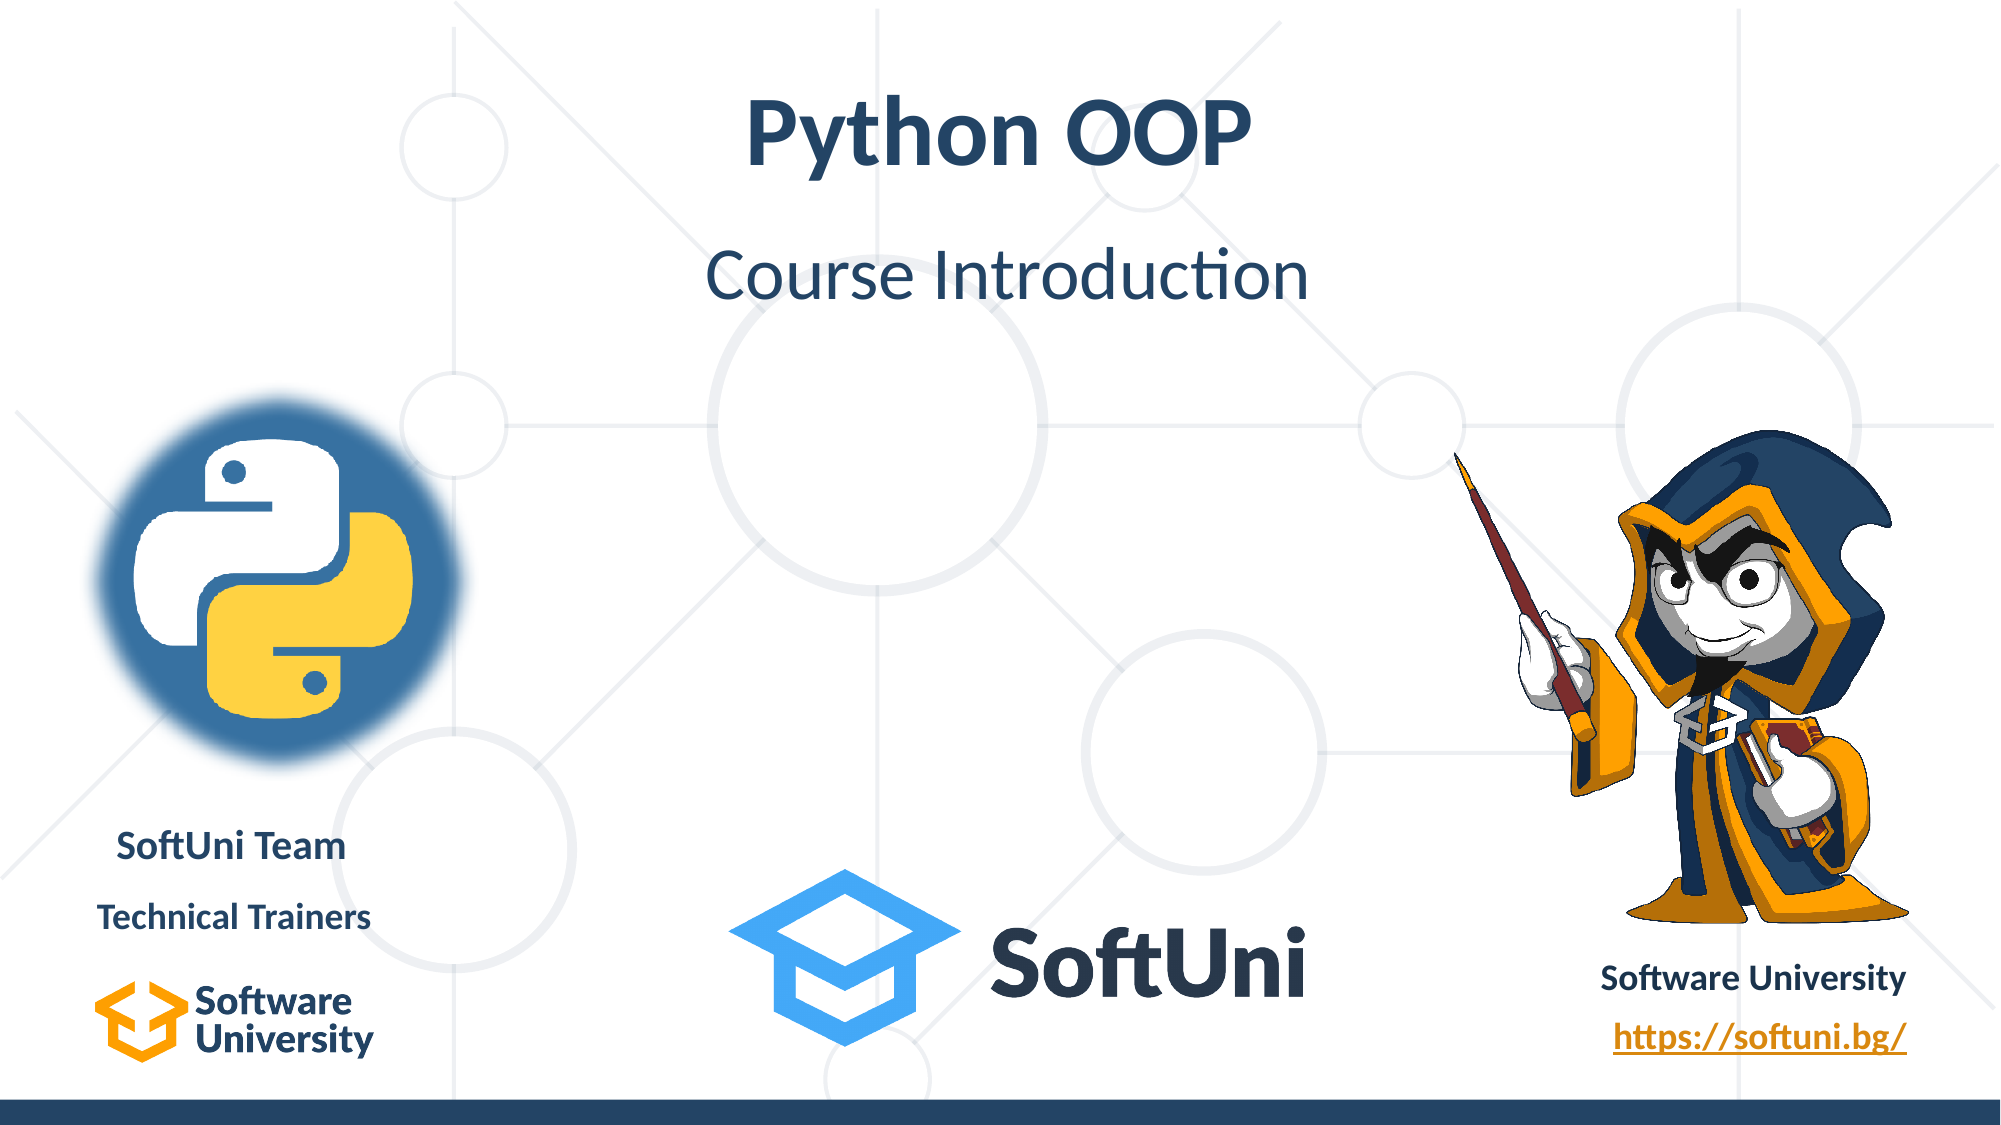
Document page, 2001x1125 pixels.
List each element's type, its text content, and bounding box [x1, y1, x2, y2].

title Python OOP [90, 52, 1910, 198]
list https://softuni.bg/ [1428, 1005, 1913, 1062]
picture [709, 850, 1325, 1064]
picture [1451, 428, 1910, 924]
list Software University [1428, 944, 1913, 1005]
list Technical Trainers [91, 884, 580, 942]
picture [83, 970, 384, 1074]
subtitle Course Introduction [109, 213, 1908, 359]
list SoftUni Team [110, 810, 595, 873]
picture [0, 367, 688, 787]
